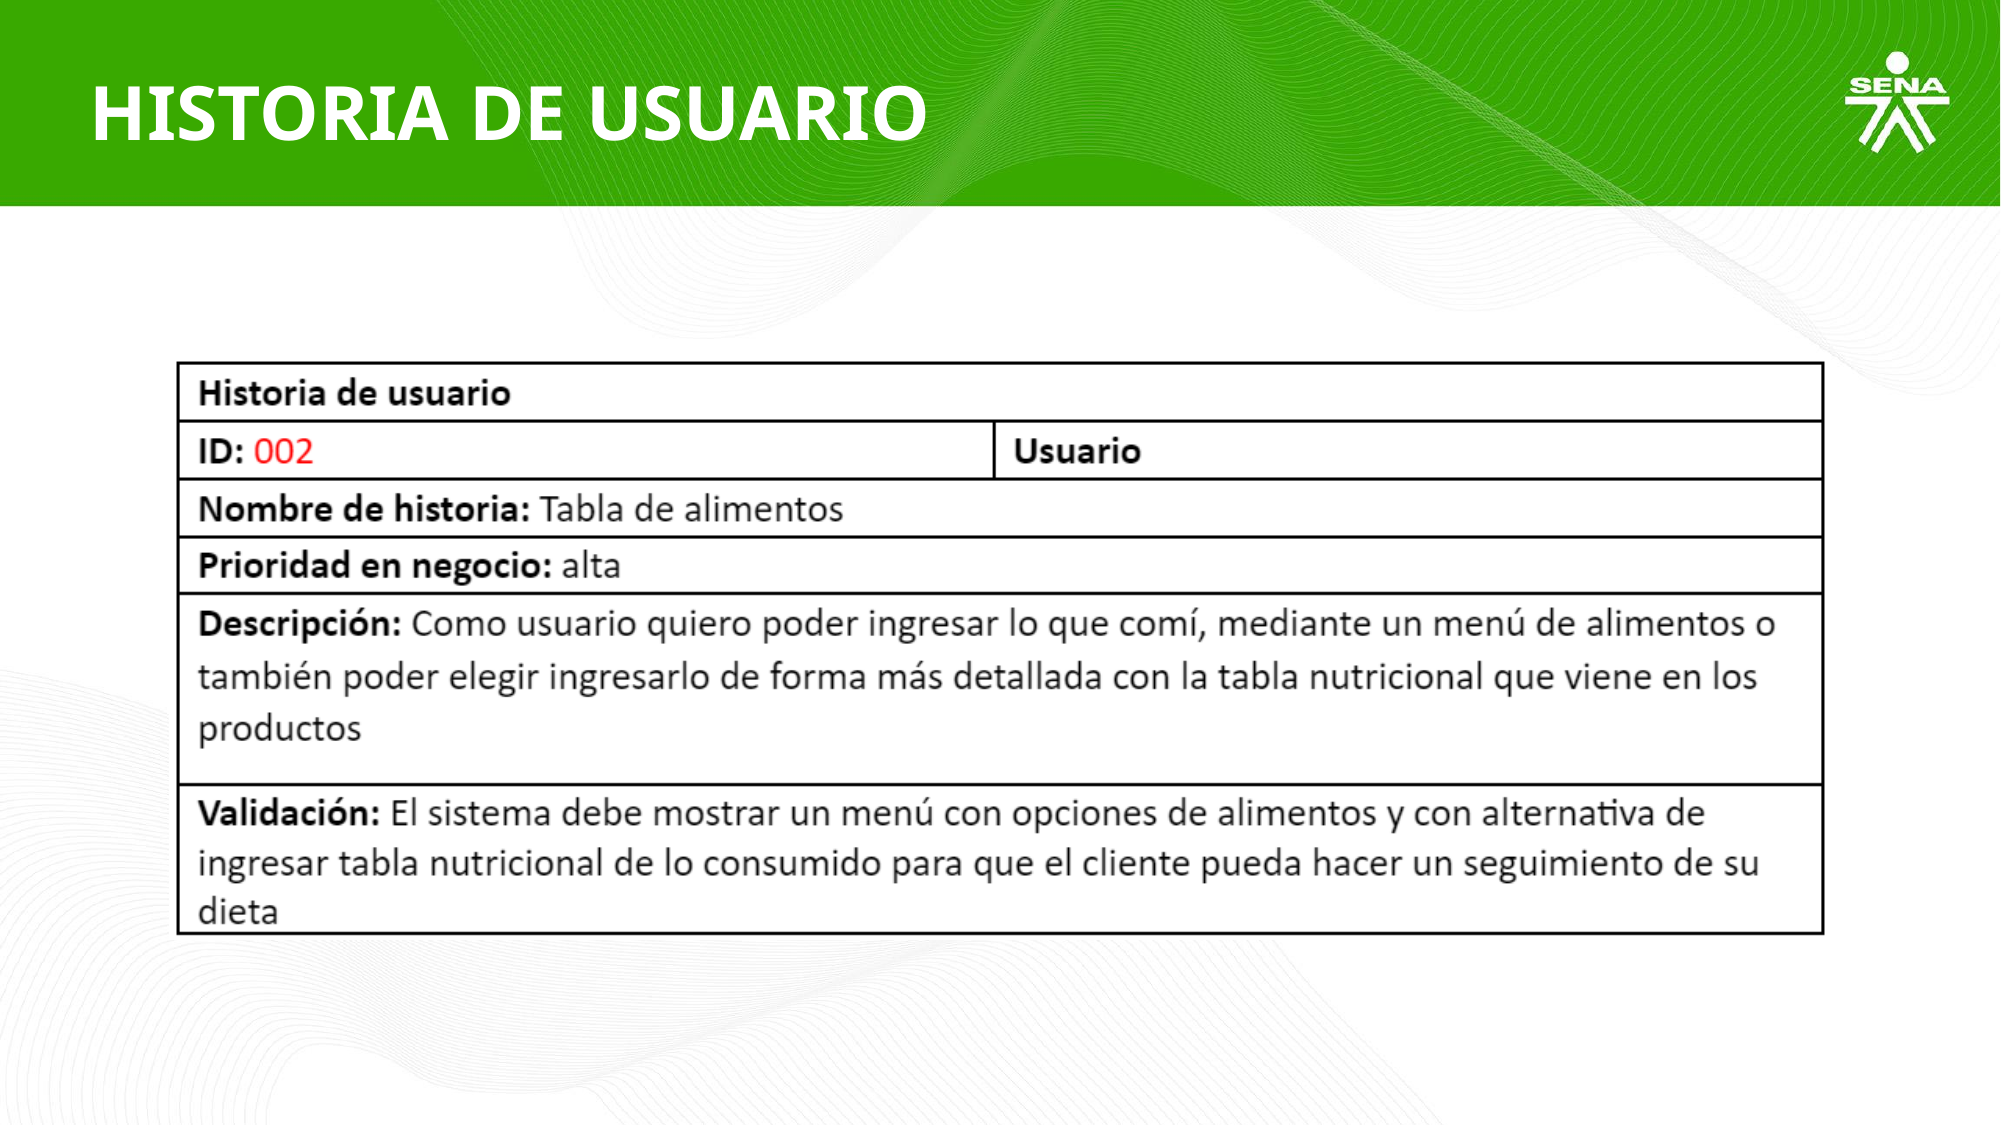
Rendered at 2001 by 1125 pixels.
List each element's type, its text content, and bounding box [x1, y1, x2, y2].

text_box HISTORIA DE USUARIO [74, 68, 1685, 155]
picture [0, 0, 2001, 1125]
